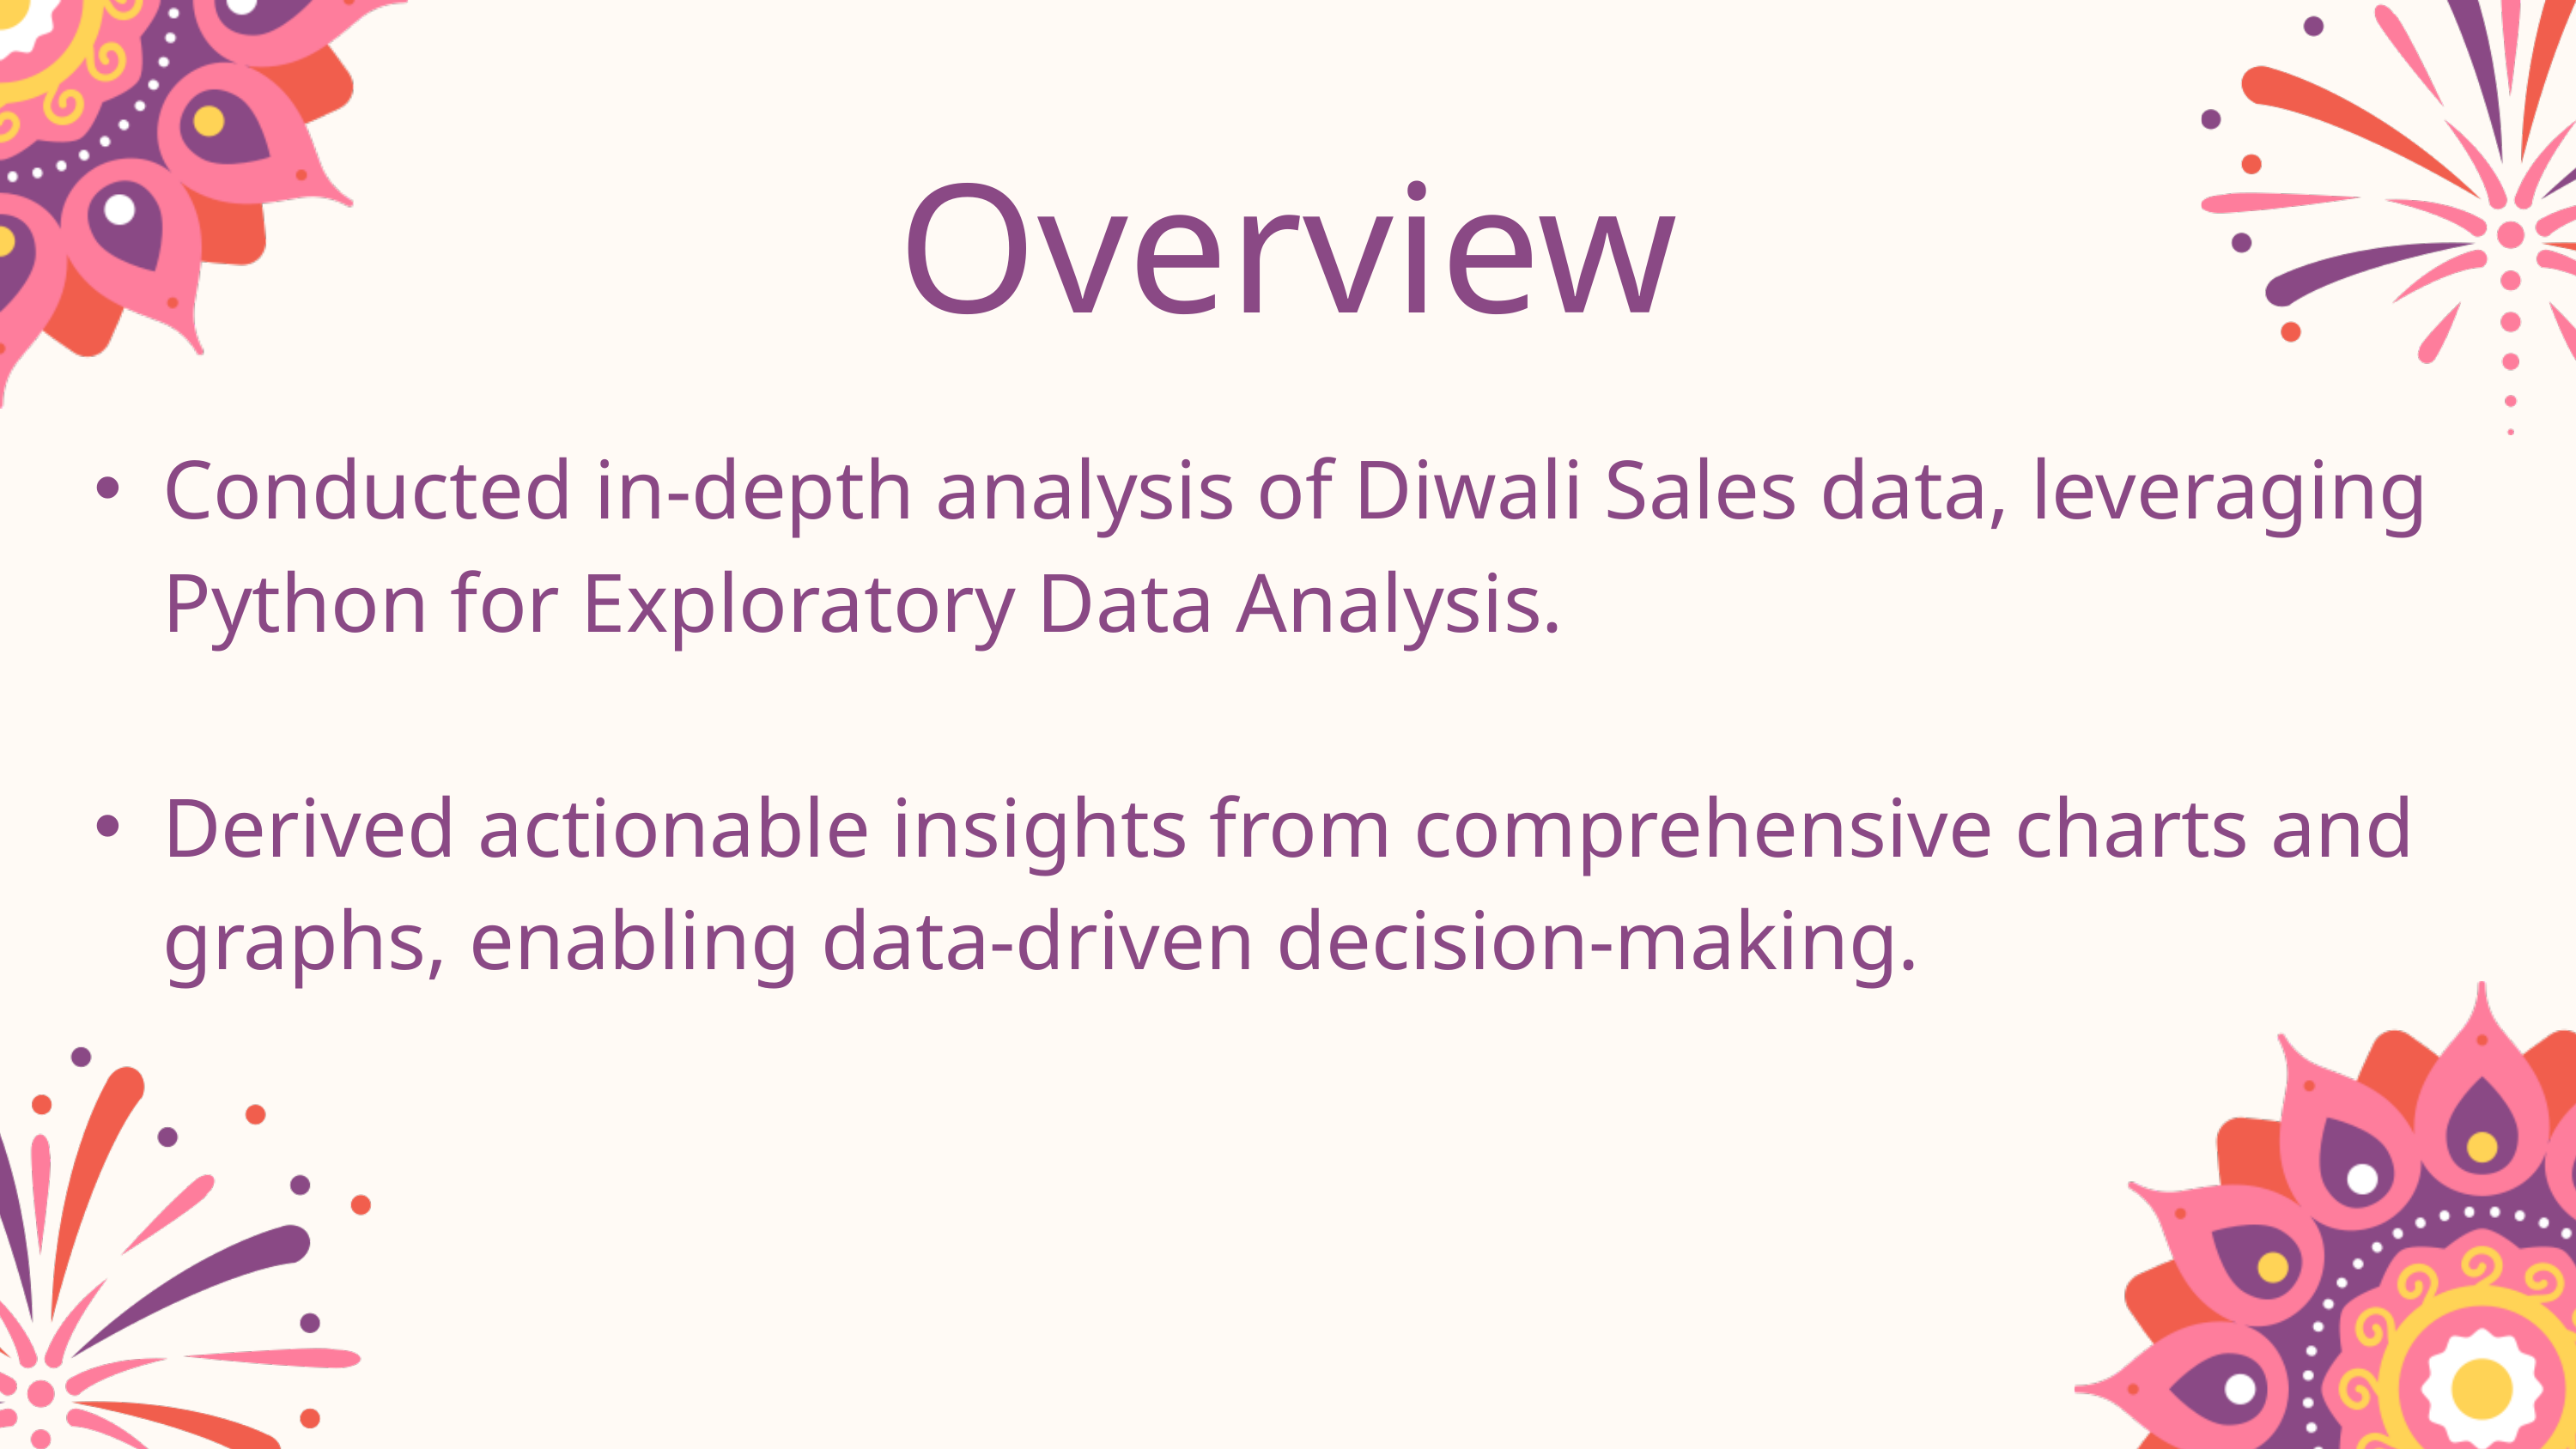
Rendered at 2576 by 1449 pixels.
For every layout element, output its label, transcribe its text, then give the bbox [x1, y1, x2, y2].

text_box [0, 0, 409, 409]
text_box Overview [454, 171, 2122, 349]
text_box Conducted in-depth analysis of Diwali Sales data, leveraging Python for Exploratory Data Analysis. Derived actionable insights from comprehensive charts and graphs, enabling data-driven decision-making. [25, 422, 2550, 986]
text_box [2074, 981, 2576, 1449]
text_box [2201, 0, 2576, 435]
text_box [0, 1014, 372, 1449]
